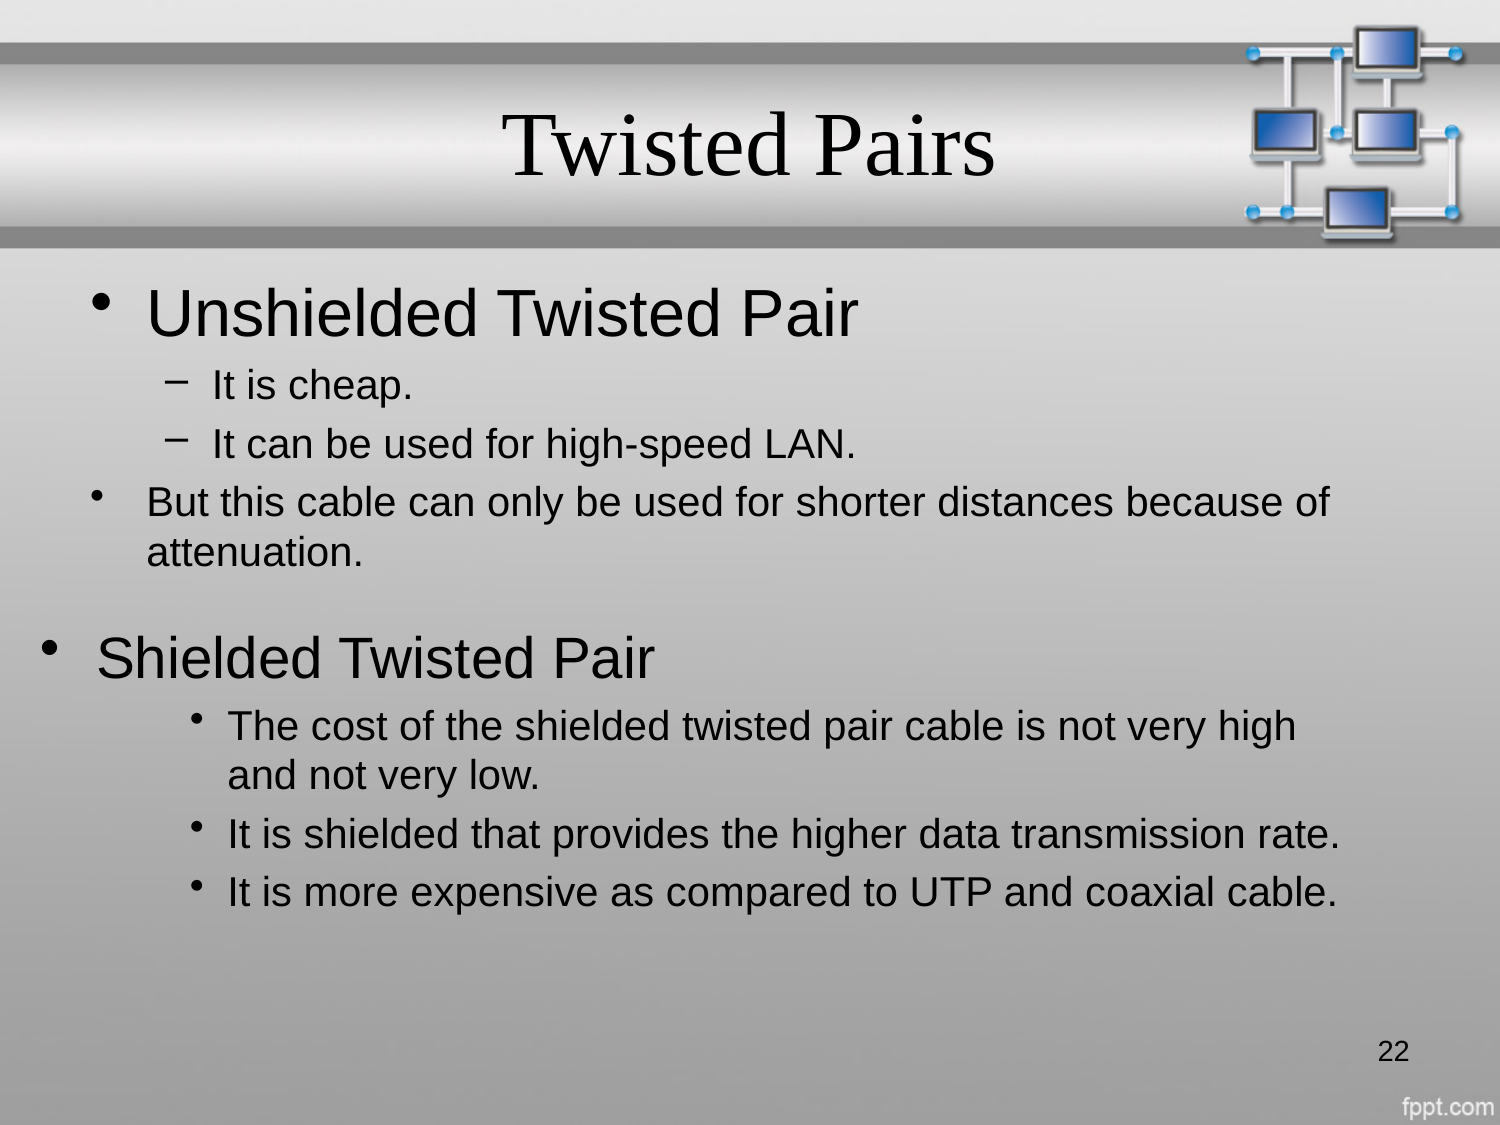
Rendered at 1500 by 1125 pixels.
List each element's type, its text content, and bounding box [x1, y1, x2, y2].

text_box Shielded Twisted Pair The cost of the shielded twisted pair cable is not very high and not very low. It is shielded that provides the higher data transmission rate. It is more expensive as compared to UTP and coaxial cable. [24, 612, 1375, 893]
title Twisted Pairs [75, 45, 1425, 233]
list Unshielded Twisted Pair It is cheap. It can be used for high-speed LAN. But this cable can only be used for shorter distances because of attenuation. [75, 262, 1425, 1005]
picture [0, 0, 1500, 1125]
slide_number 22 [1074, 1024, 1425, 1103]
